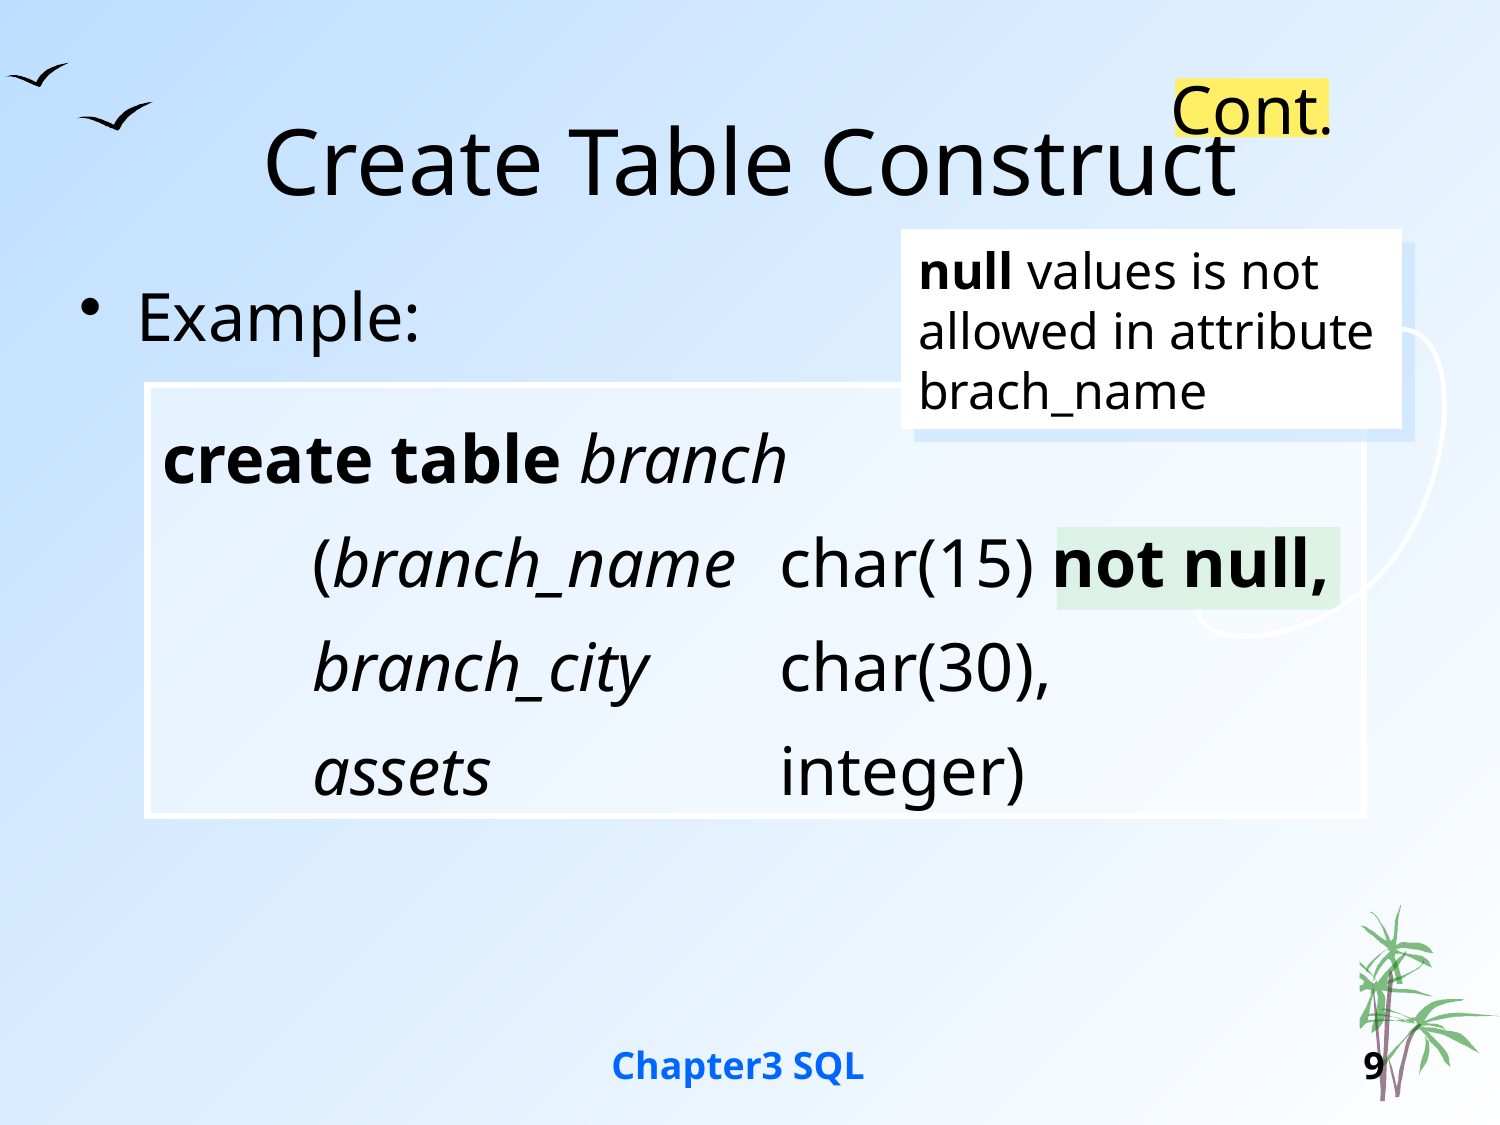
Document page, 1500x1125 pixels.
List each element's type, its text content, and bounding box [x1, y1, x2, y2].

text_box Cont. [1175, 78, 1329, 138]
title Null Values [916, 427, 1156, 438]
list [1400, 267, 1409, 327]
text_box create table branch (branch_name char(15) not null, branch_city char(30), assets integer) [147, 385, 1365, 816]
list Example: [64, 267, 1436, 1000]
text_box null values is not allowed in attribute brach_name [903, 231, 1400, 427]
footer Chapter3 SQL [395, 1034, 1081, 1110]
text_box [1161, 368, 1440, 573]
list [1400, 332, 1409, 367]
title Create Table Construct [64, 66, 1437, 221]
slide_number 9 [1087, 1034, 1400, 1110]
